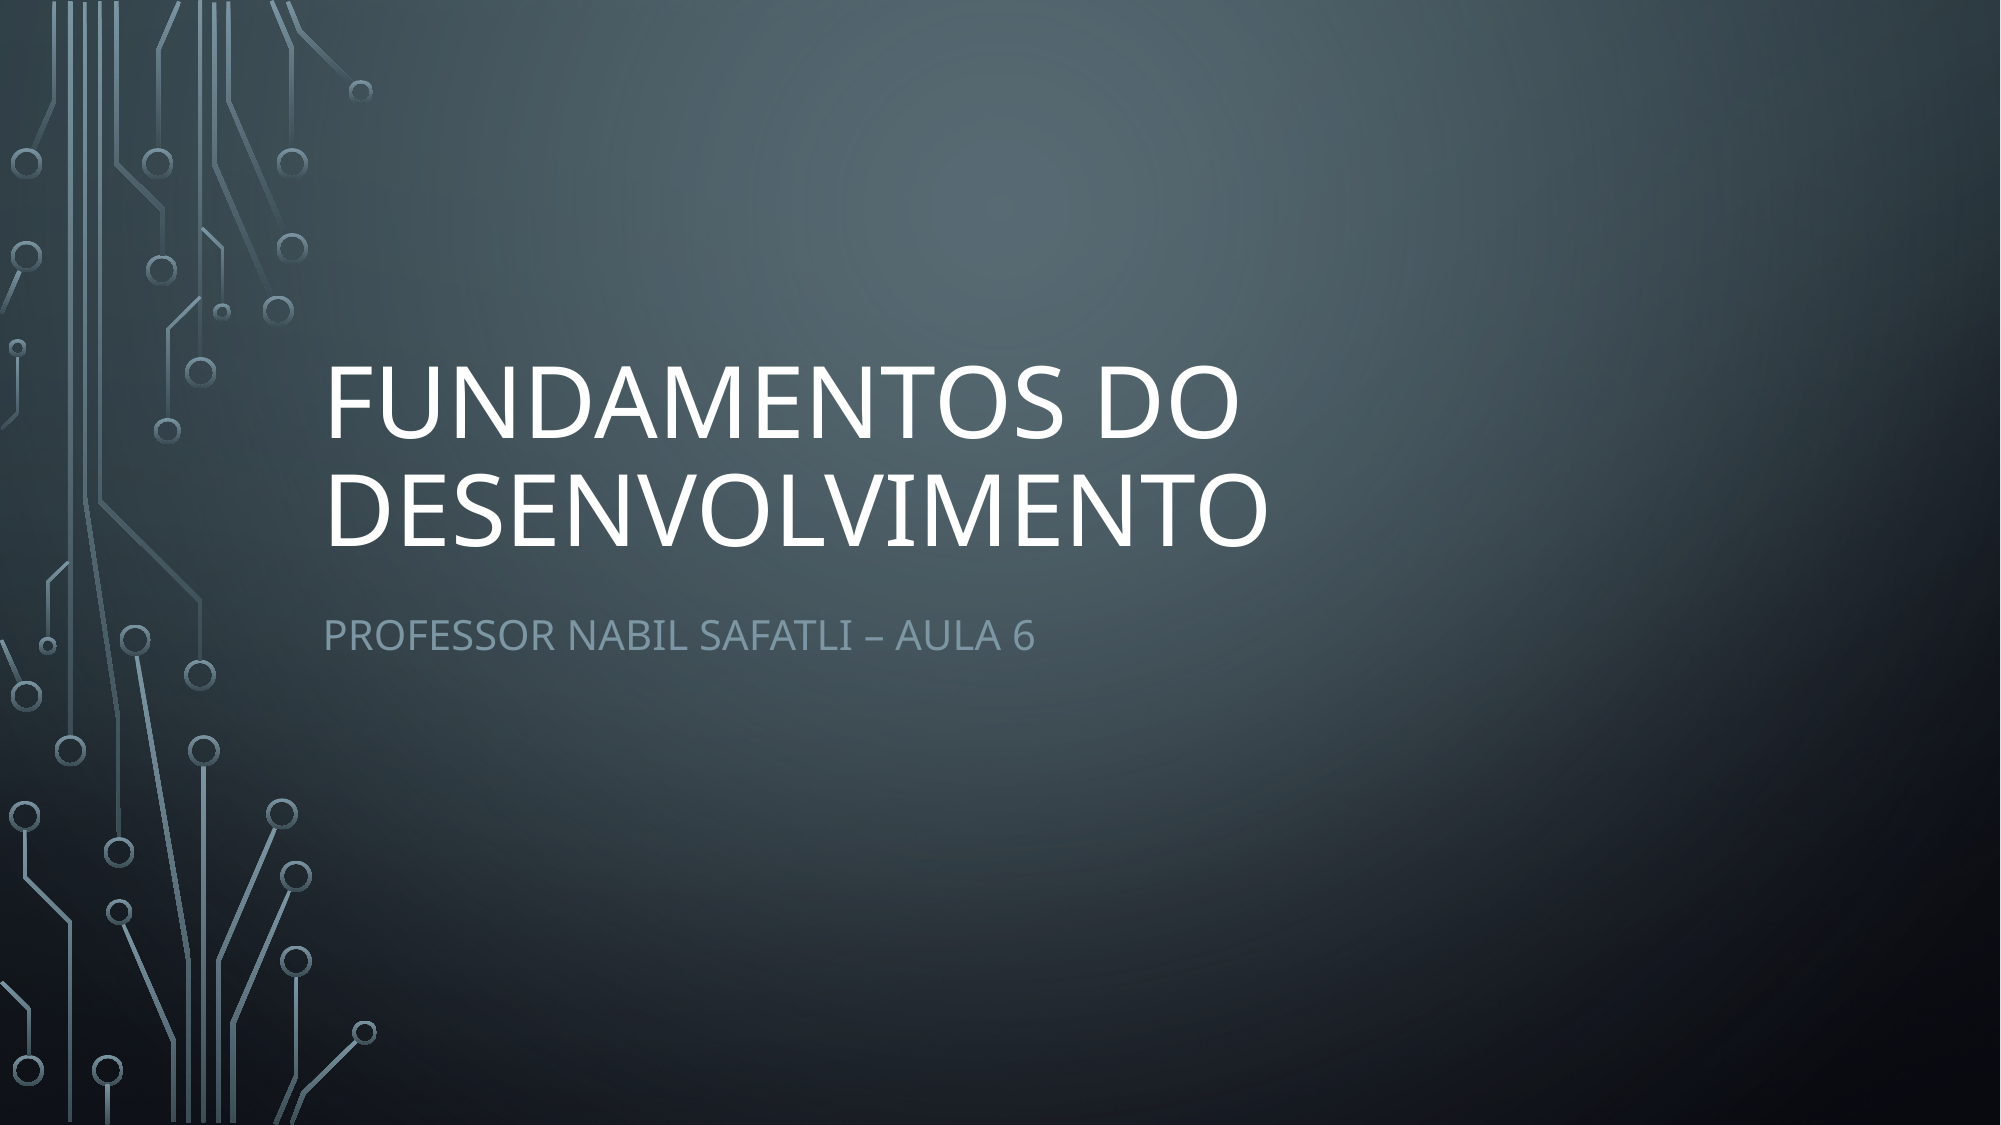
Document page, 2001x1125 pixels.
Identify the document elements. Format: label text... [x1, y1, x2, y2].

title Fundamentos do desenvolvimento [307, 184, 1750, 576]
subtitle Professor nabil safatli – Aula 6 [307, 590, 1750, 863]
